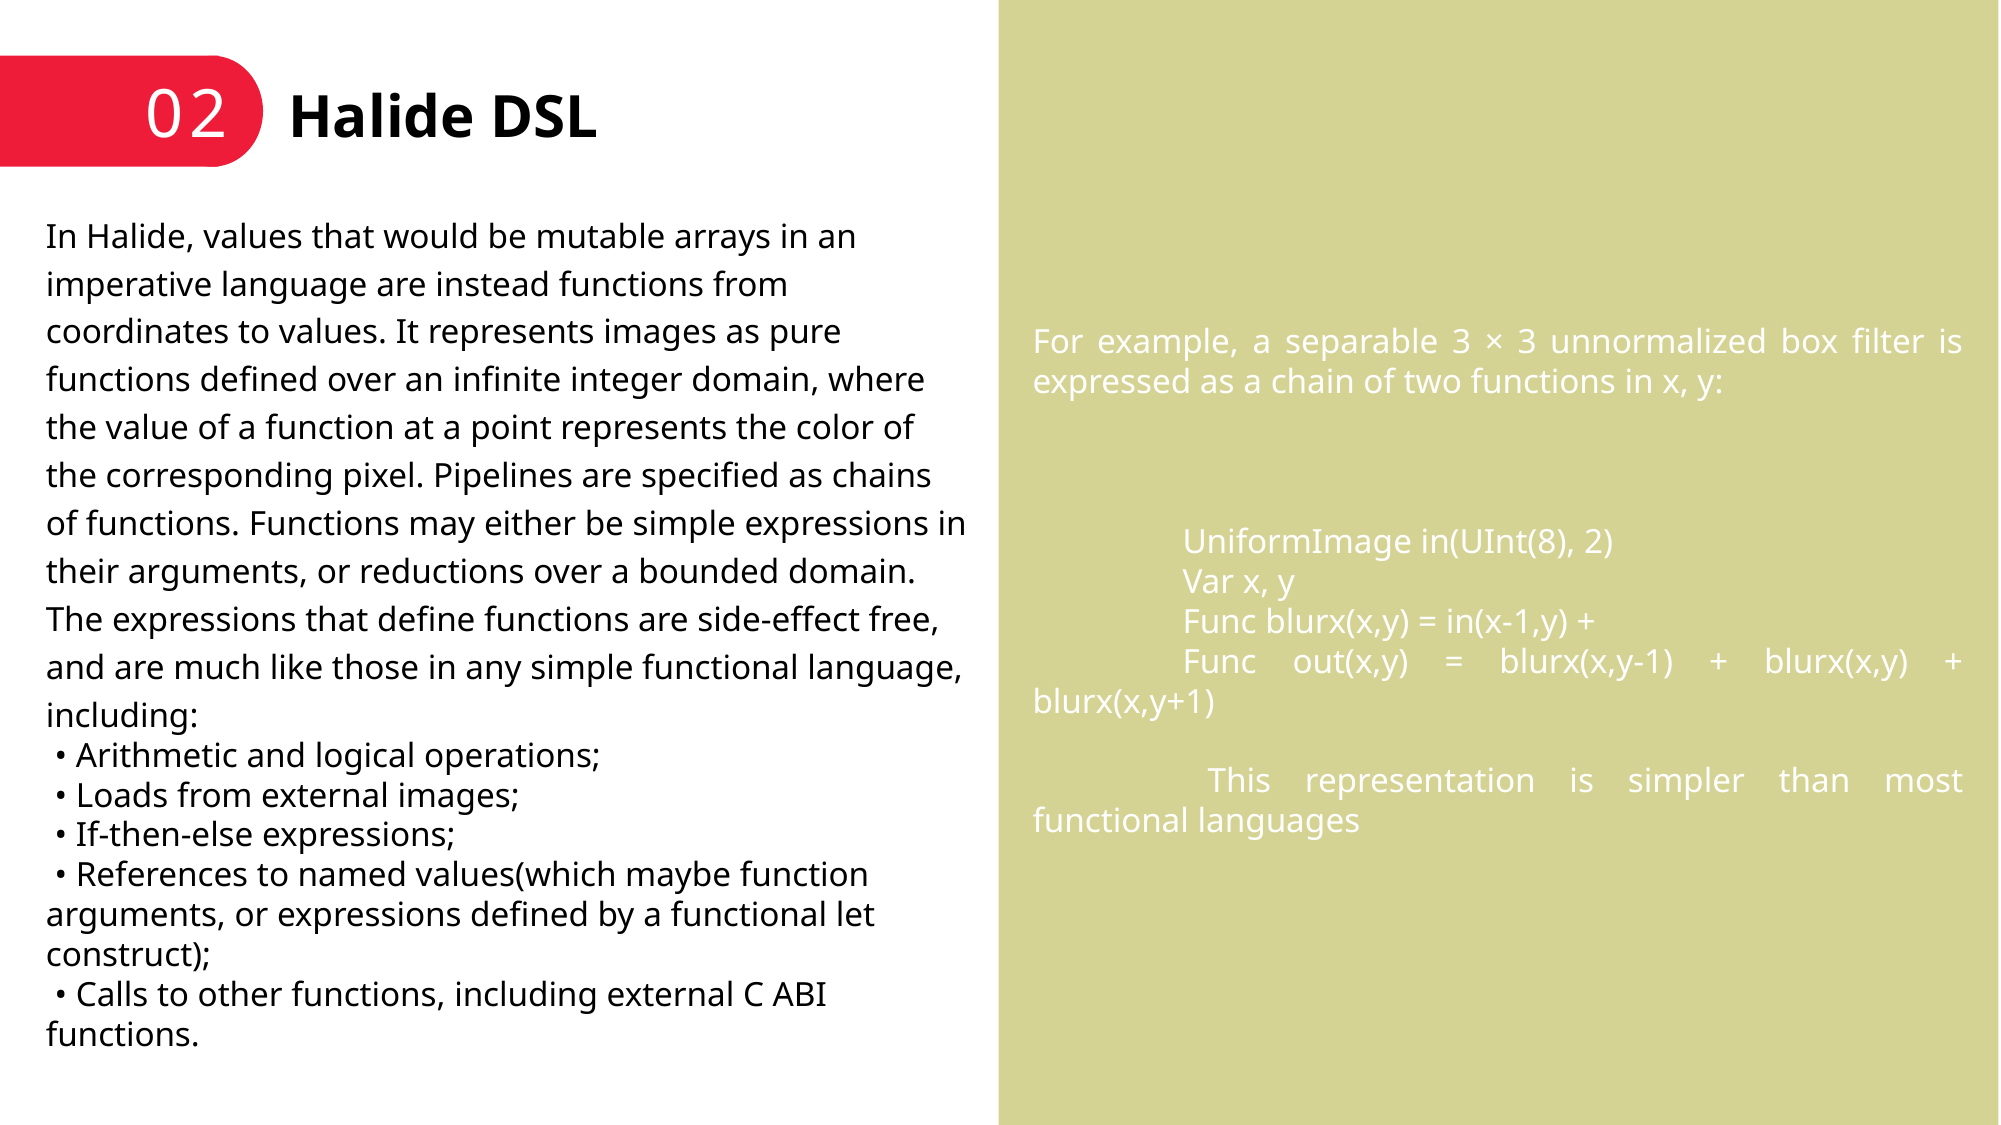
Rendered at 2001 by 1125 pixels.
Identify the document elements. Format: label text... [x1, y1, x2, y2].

text_box In Halide, values that would be mutable arrays in an imperative language are instead functions from coordinates to values. It represents images as pure functions defined over an infinite integer domain, where the value of a function at a point represents the color of the corresponding pixel. Pipelines are specified as chains of functions. Functions may either be simple expressions in their arguments, or reductions over a bounded domain. The expressions that define functions are side-effect free, and are much like those in any simple functional language, including: ​ • Arithmetic and logical operations; ​ • Loads from external images; ​ • If-then-else expressions; ​ • References to named values(which maybe function arguments, or expressions defined by a functional let construct); ​ • Calls to other functions, including external C ABI functions. ​ ​ [31, 199, 985, 1125]
text_box [997, 0, 1999, 1125]
text_box Halide DSL [318, 72, 997, 157]
text_box For example, a separable 3 × 3 unnormalized box filter is expressed as a chain of two functions in x, y: ​ UniformImage in(UInt(8), 2) Var x, y Func blurx(x,y) = in(x-1,y) + Func out(x,y) = blurx(x,y-1) + blurx(x,y) + blurx(x,y+1) ​ ​ This representation is simpler than most functional languages [1017, 313, 1979, 847]
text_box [0, 55, 318, 167]
